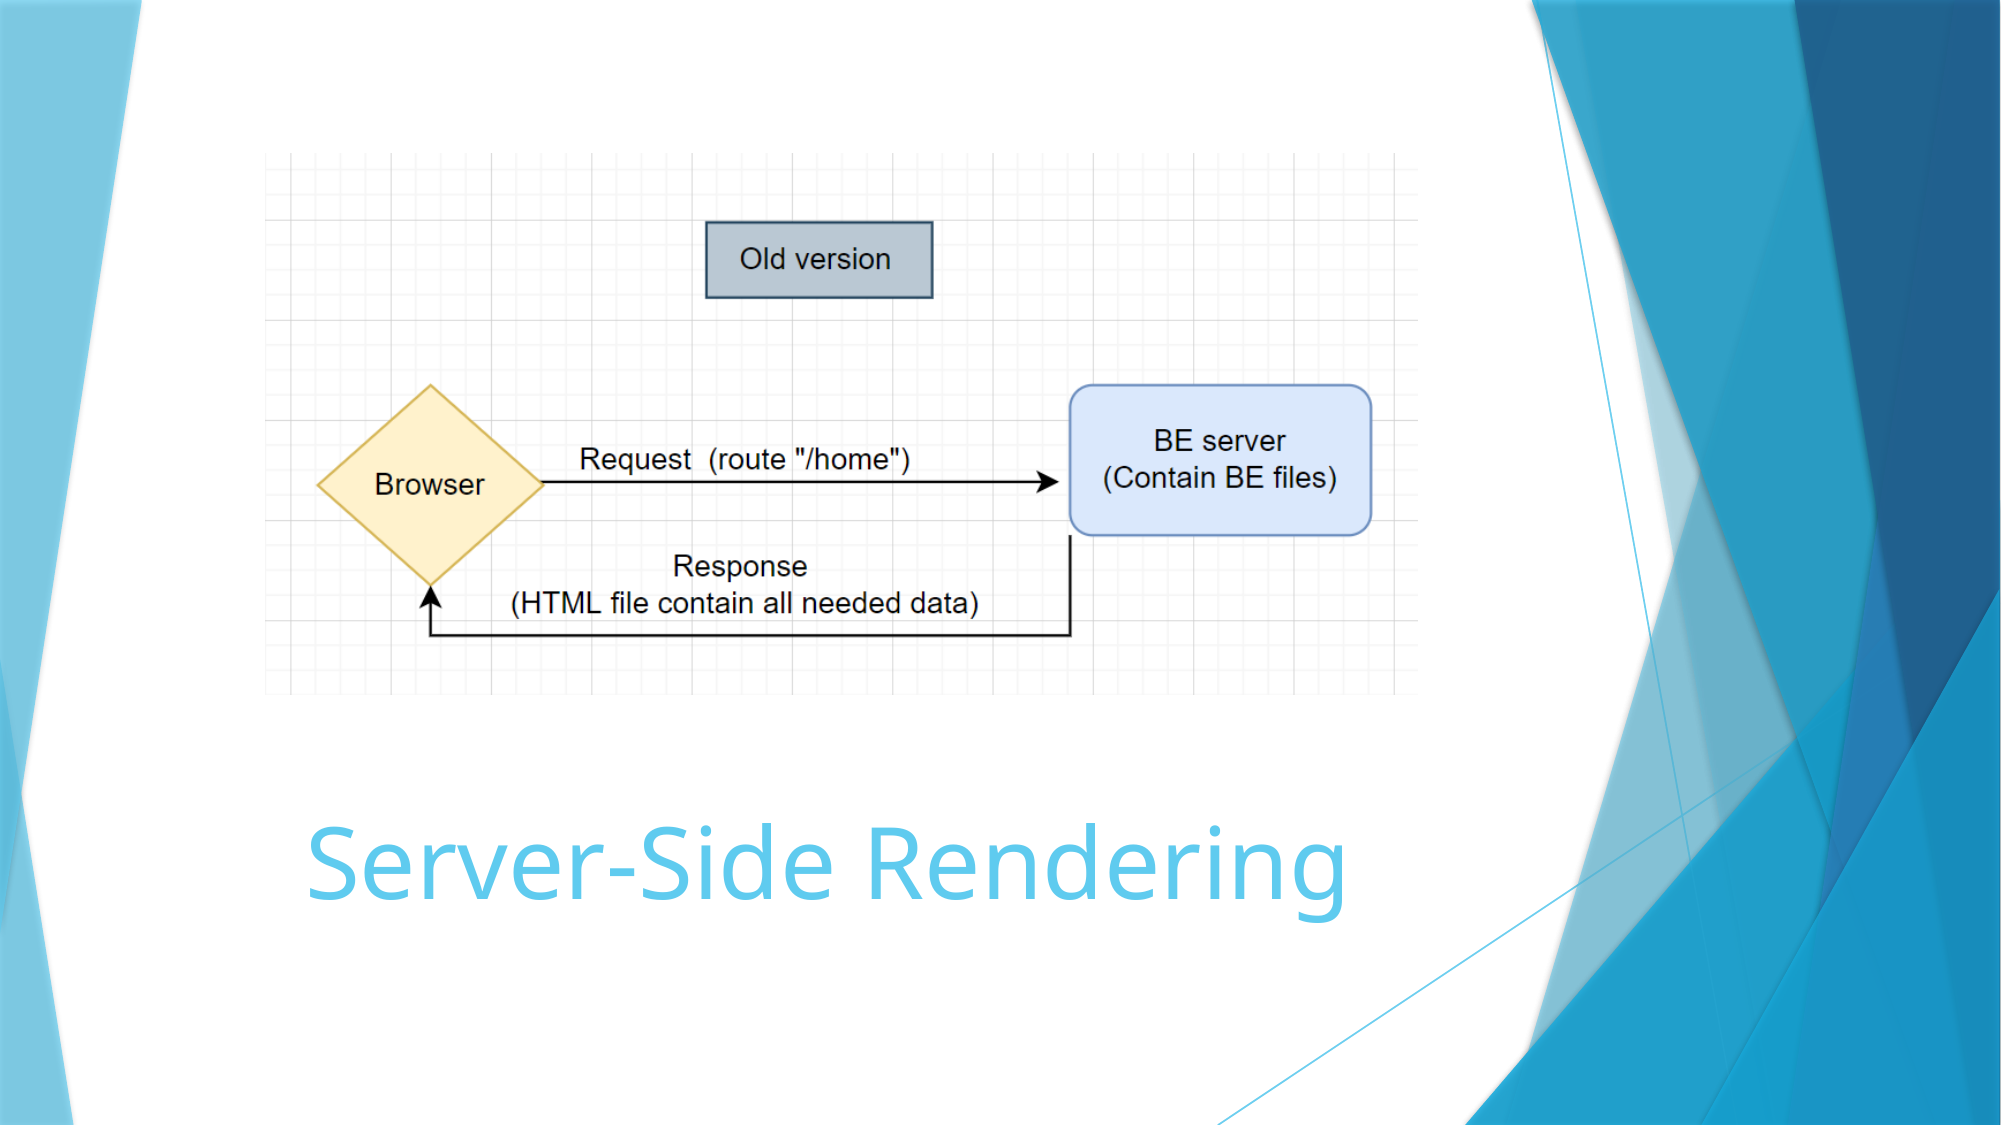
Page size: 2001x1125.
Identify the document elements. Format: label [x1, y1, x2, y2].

text_box [0, 0, 2000, 1125]
list [265, 152, 1418, 695]
